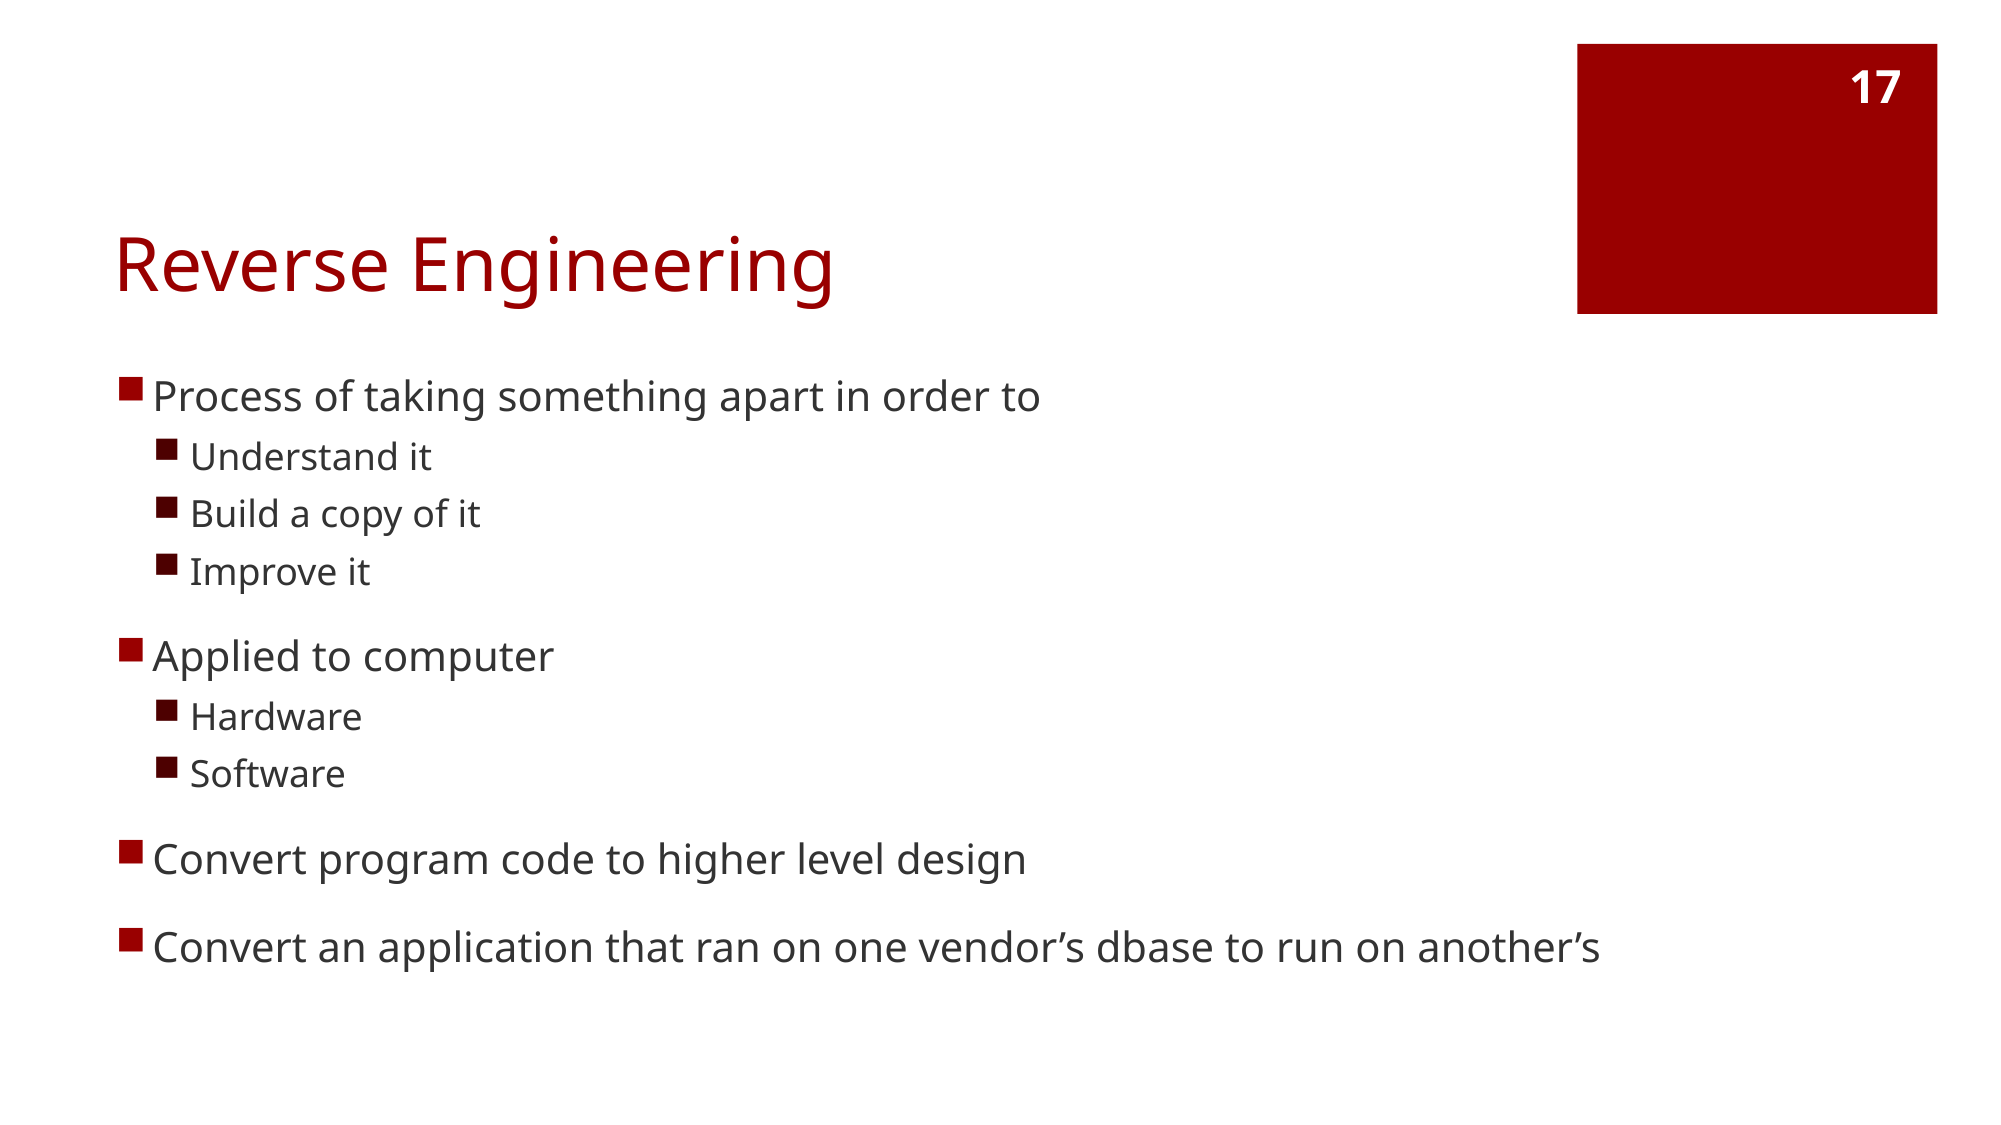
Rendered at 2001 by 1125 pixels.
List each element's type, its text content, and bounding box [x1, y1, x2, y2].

title Reverse Engineering [98, 126, 1522, 314]
list Process of taking something apart in order to Understand it Build a copy of it Improve it Applied to computer Hardware Software Convert program code to higher level design Convert an application that ran on one vendor’s dbase to run on another’s [99, 362, 1931, 1054]
slide_number 17 [1805, 59, 1917, 120]
